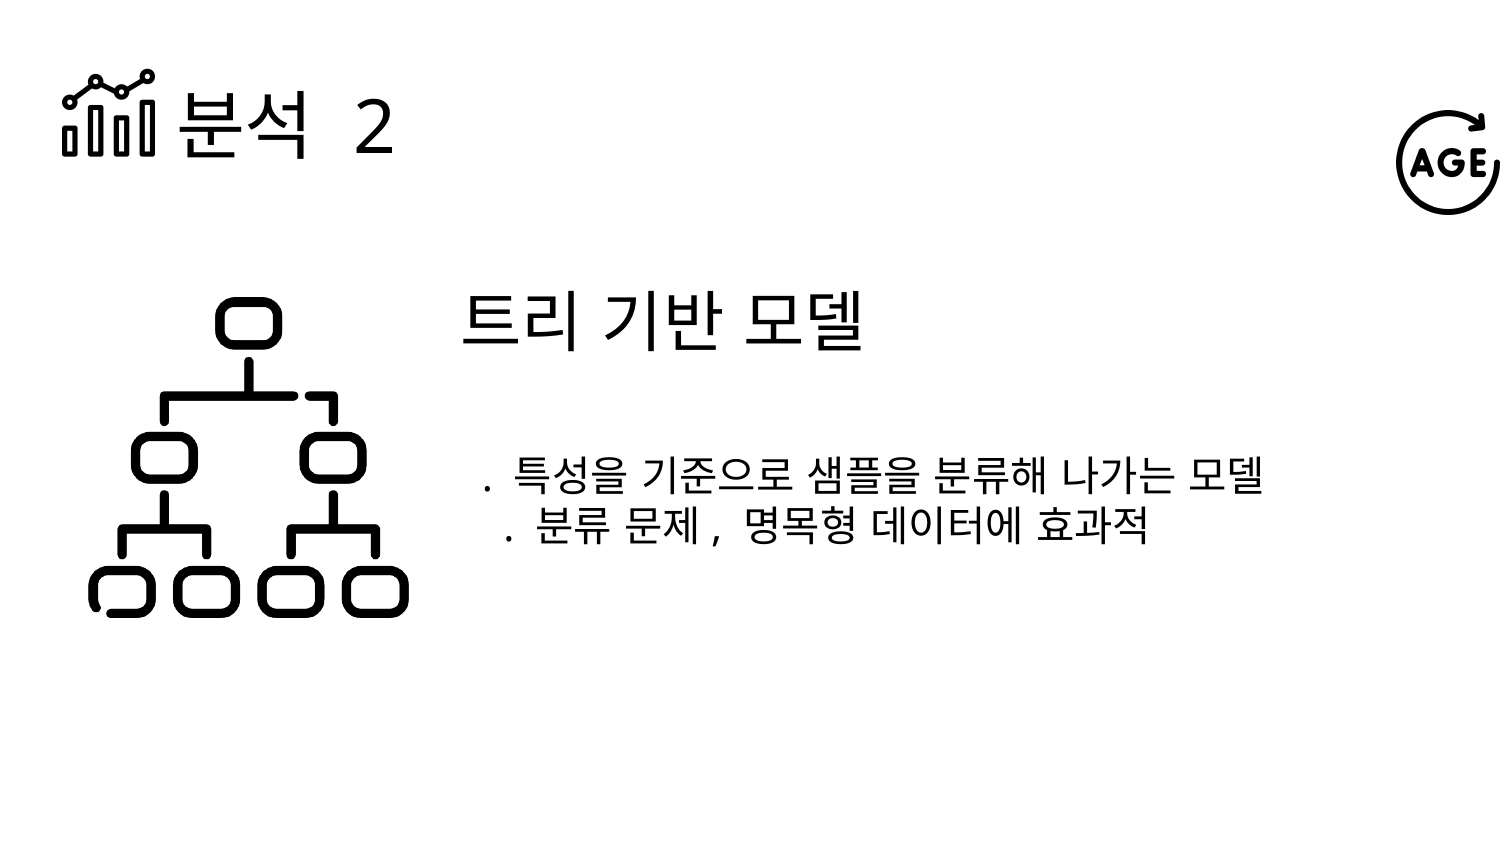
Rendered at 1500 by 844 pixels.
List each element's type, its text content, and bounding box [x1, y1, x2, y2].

picture [62, 65, 156, 159]
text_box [88, 264, 1475, 619]
picture [1395, 110, 1500, 216]
text_box 분석 2 [0, 63, 492, 184]
